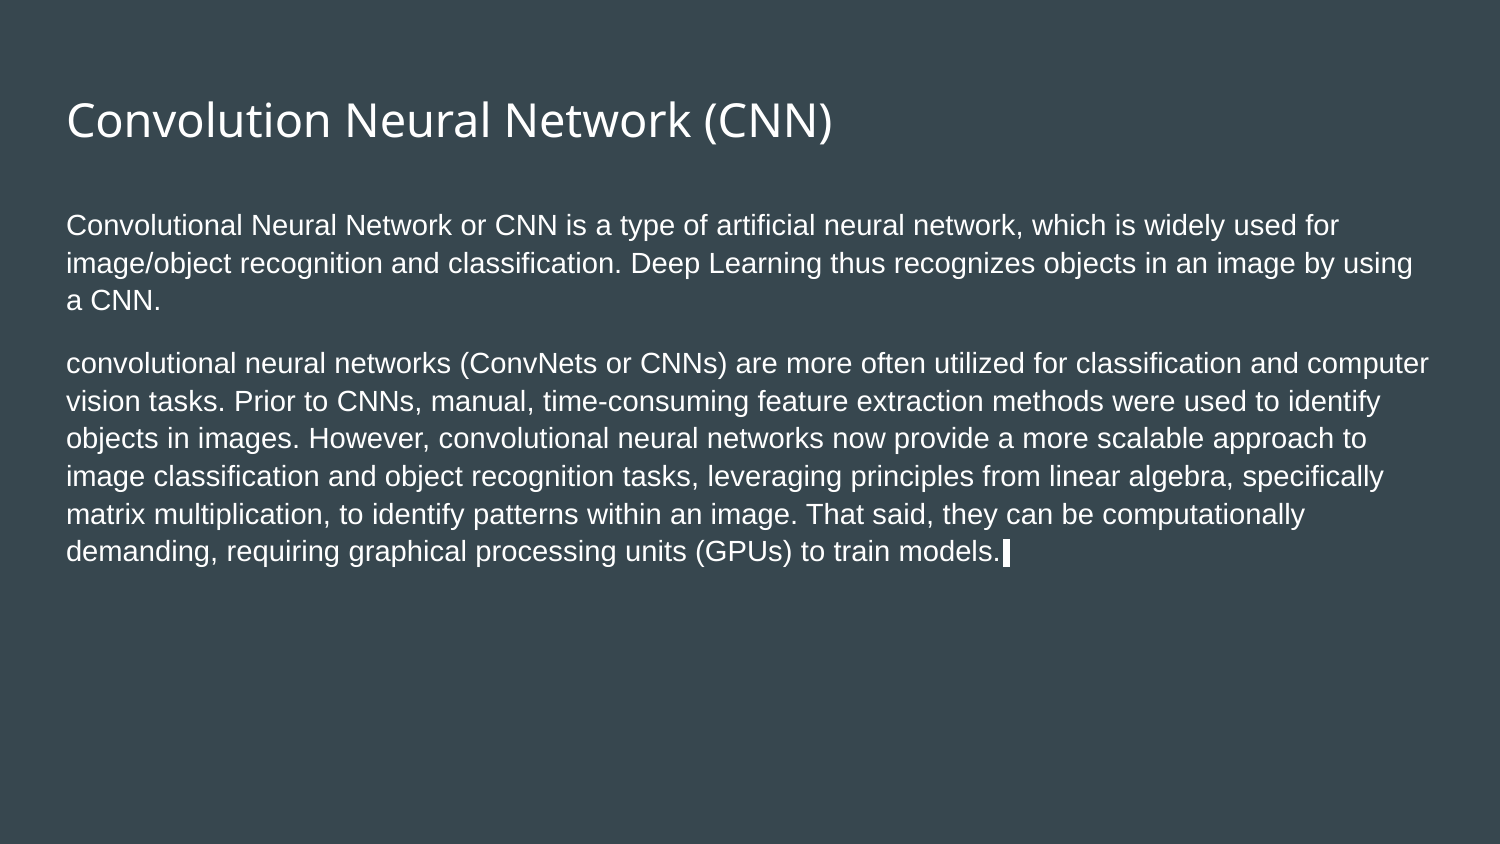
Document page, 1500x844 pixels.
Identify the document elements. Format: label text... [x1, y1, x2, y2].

title Convolution Neural Network (CNN) [51, 72, 1449, 167]
list Convolutional Neural Network or CNN is a type of artificial neural network, which is widely used for image/object recognition and classification. Deep Learning thus recognizes objects in an image by using a CNN. convolutional neural networks (ConvNets or CNNs) are more often utilized for classification and computer vision tasks. Prior to CNNs, manual, time-consuming feature extraction methods were used to identify objects in images. However, convolutional neural networks now provide a more scalable approach to image classification and object recognition tasks, leveraging principles from linear algebra, specifically matrix multiplication, to identify patterns within an image. That said, they can be computationally demanding, requiring graphical processing units (GPUs) to train models. [51, 189, 1449, 750]
